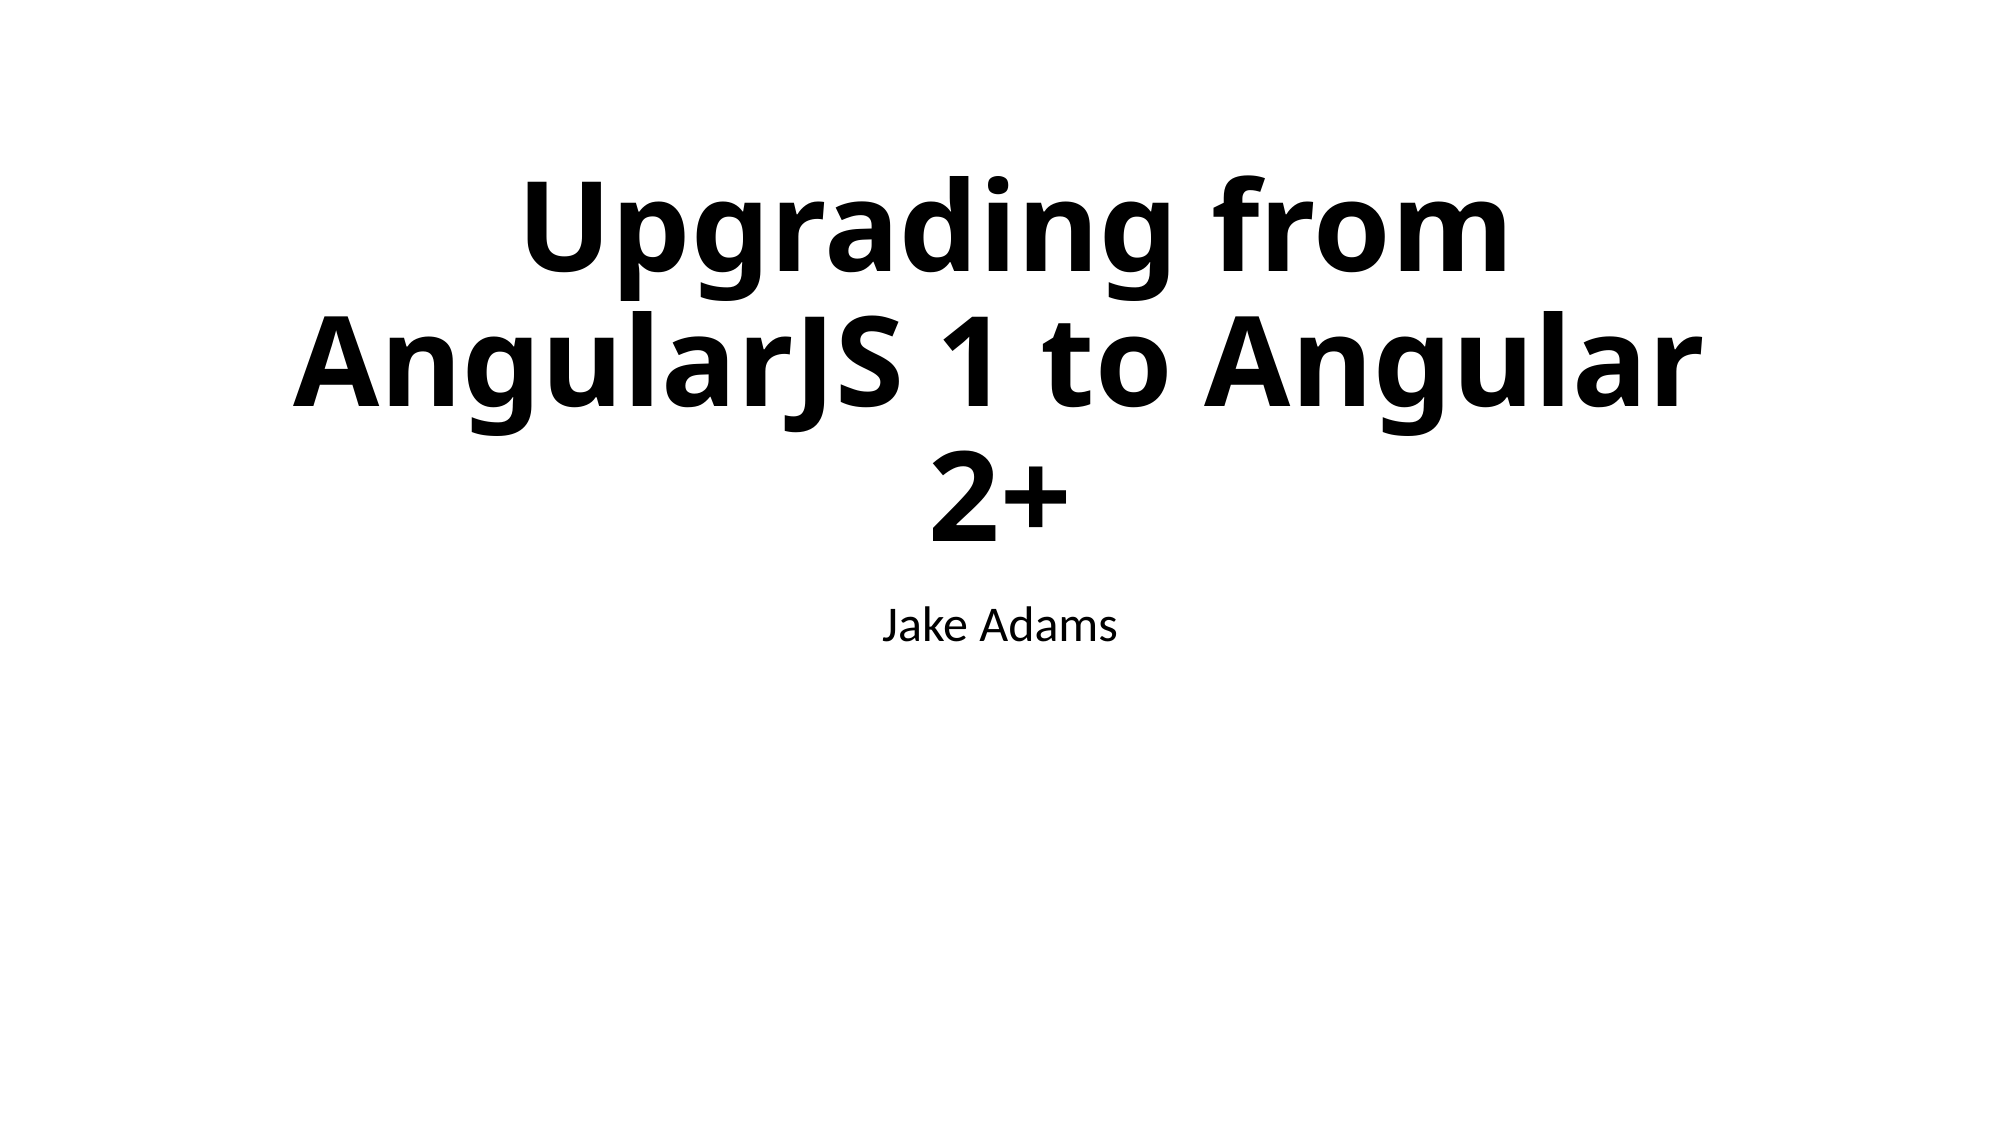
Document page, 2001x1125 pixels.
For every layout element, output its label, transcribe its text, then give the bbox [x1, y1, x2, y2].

subtitle Jake Adams [249, 590, 1750, 863]
title Upgrading from AngularJS 1 to Angular 2+ [249, 184, 1750, 576]
